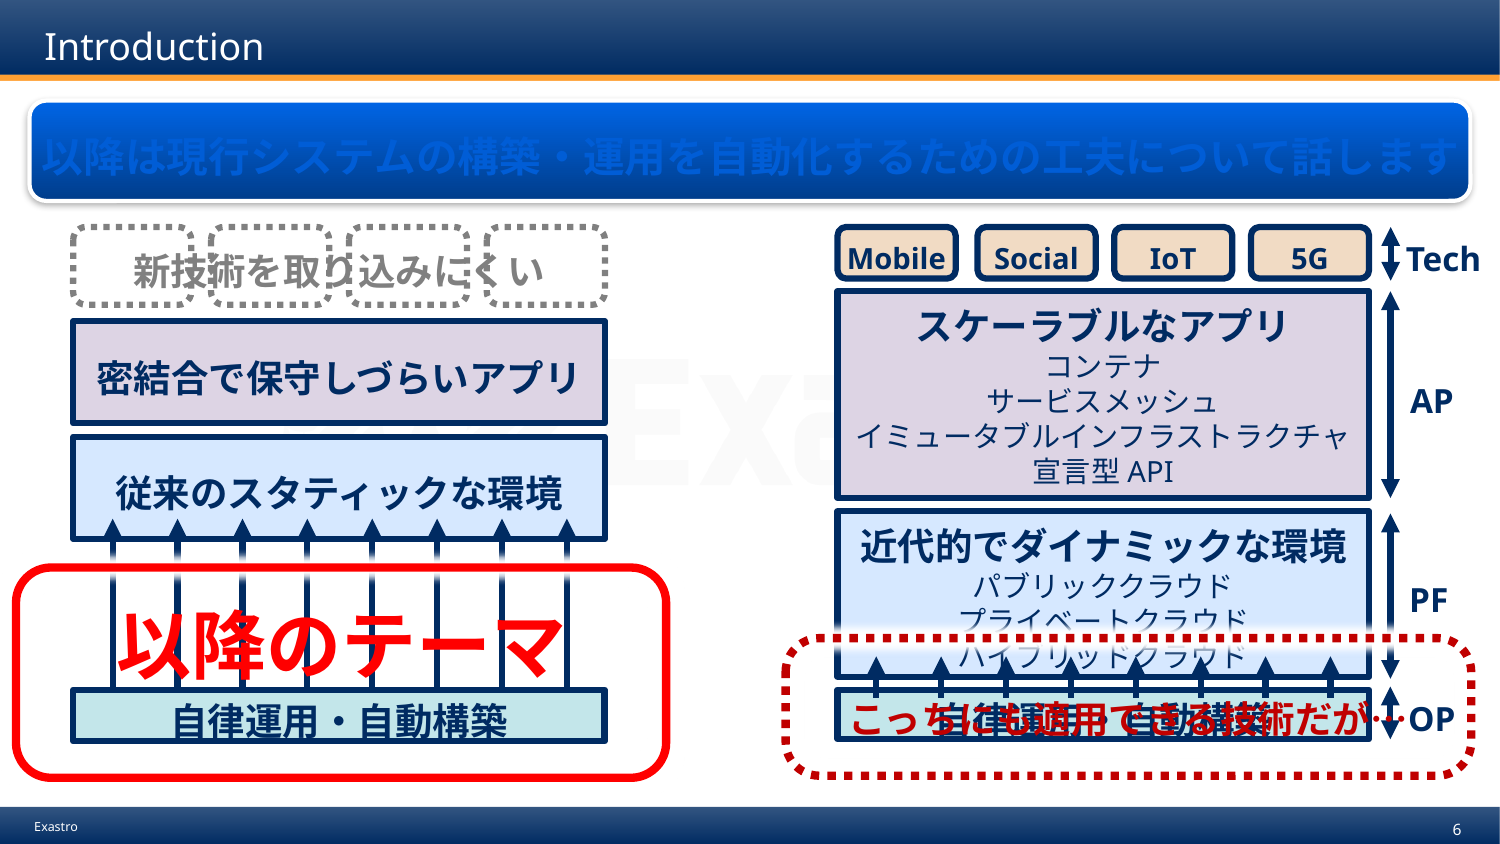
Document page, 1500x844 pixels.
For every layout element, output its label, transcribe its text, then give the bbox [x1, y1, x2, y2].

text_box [837, 226, 1485, 740]
text_box 以降は現行システムの構築・運用を自動化するための工夫について話します [29, 100, 1471, 201]
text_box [15, 567, 667, 779]
picture [0, 0, 1500, 844]
title Introduction [29, 14, 1471, 72]
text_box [72, 226, 606, 565]
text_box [785, 637, 1472, 776]
